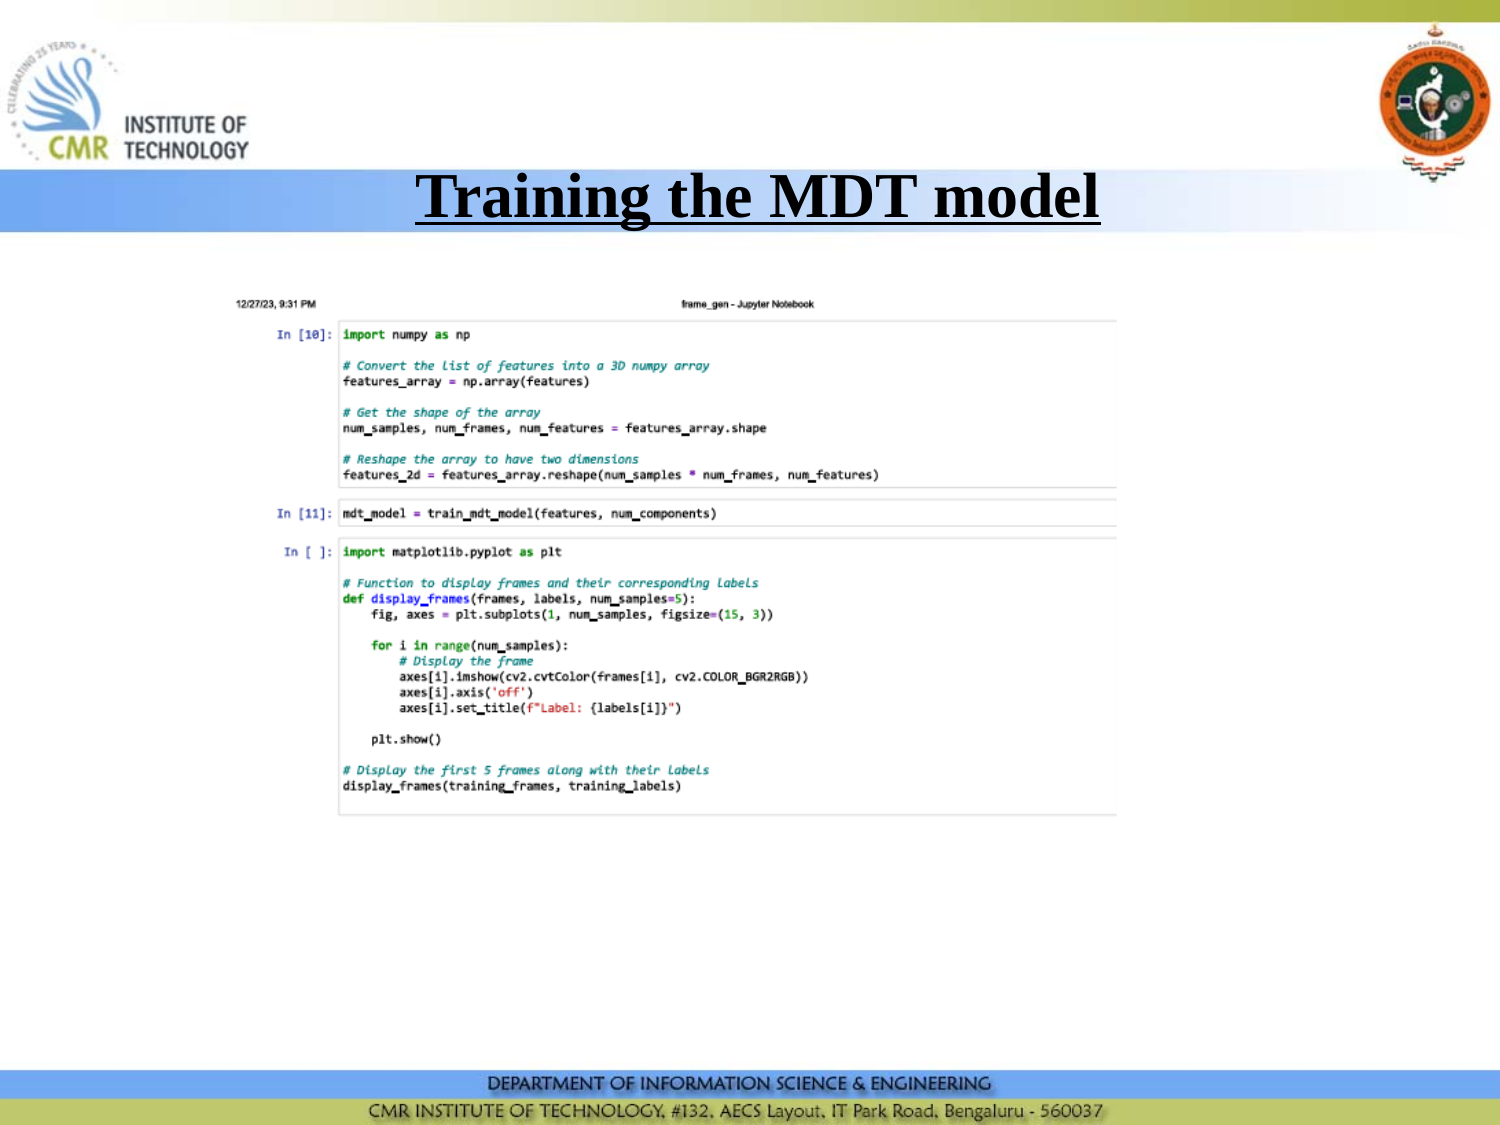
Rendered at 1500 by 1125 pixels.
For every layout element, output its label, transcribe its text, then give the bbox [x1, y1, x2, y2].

picture [0, 0, 1500, 1125]
title Training the MDT model [247, 145, 1148, 239]
